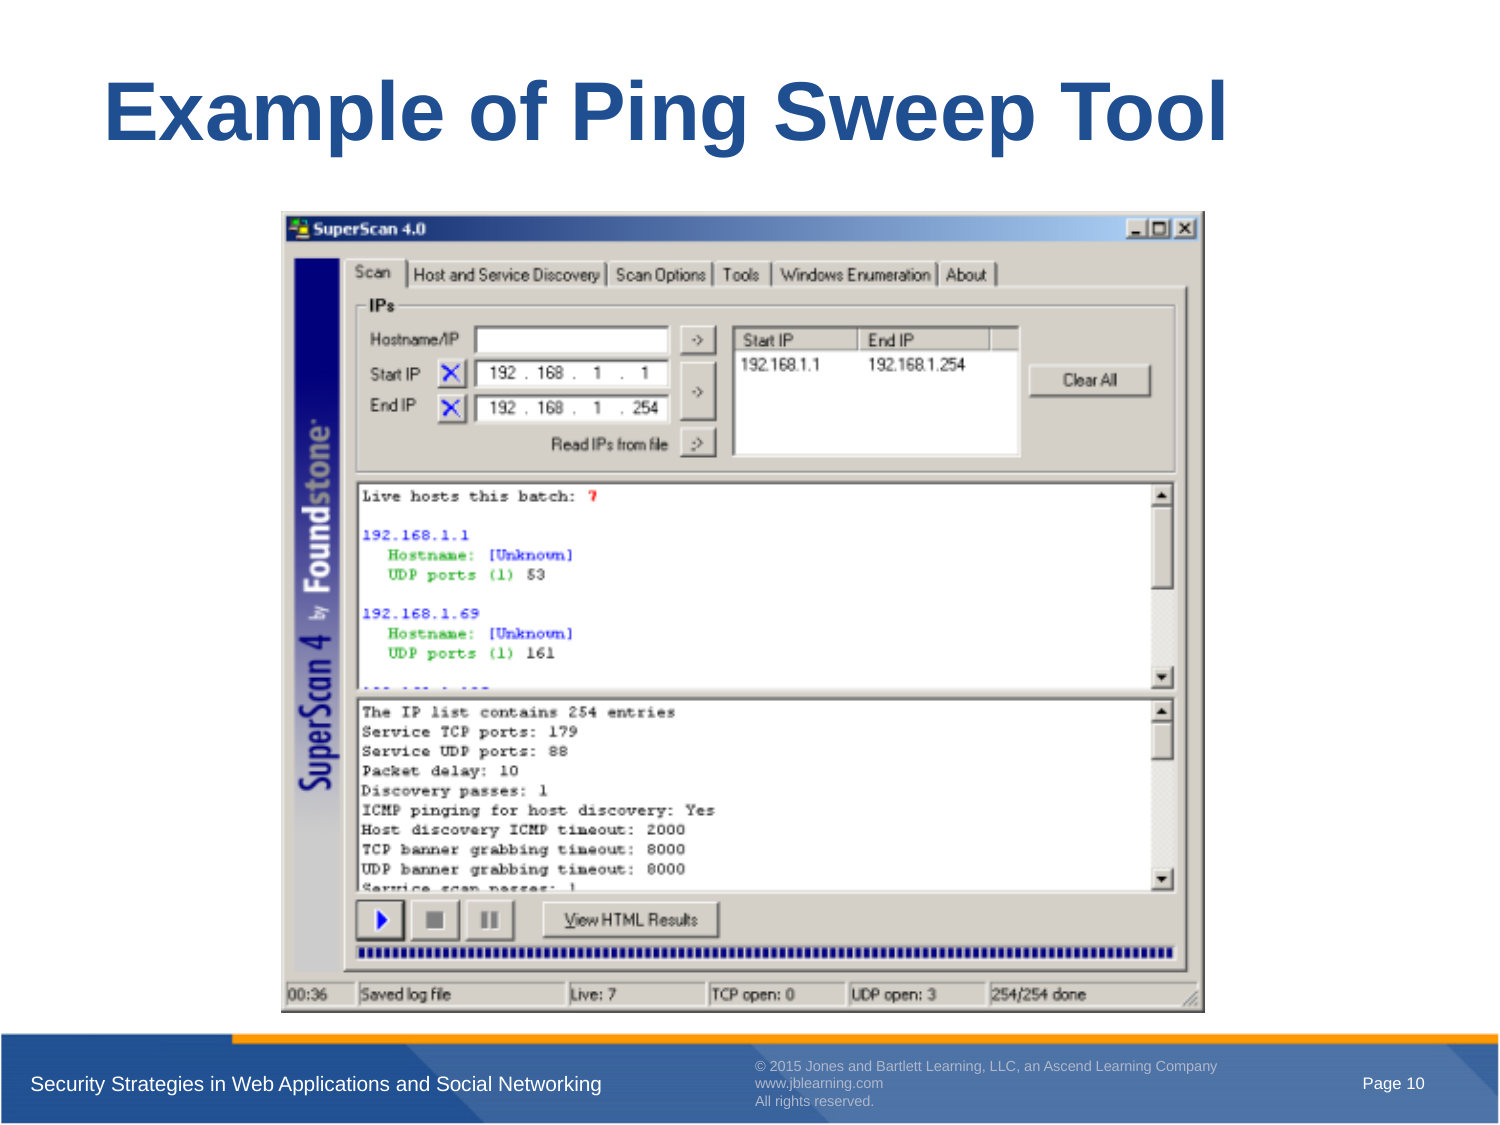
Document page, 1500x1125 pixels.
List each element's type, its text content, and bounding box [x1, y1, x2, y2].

picture [0, 1032, 1500, 1125]
title Example of Ping Sweep Tool [88, 49, 1451, 129]
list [281, 211, 1205, 1014]
